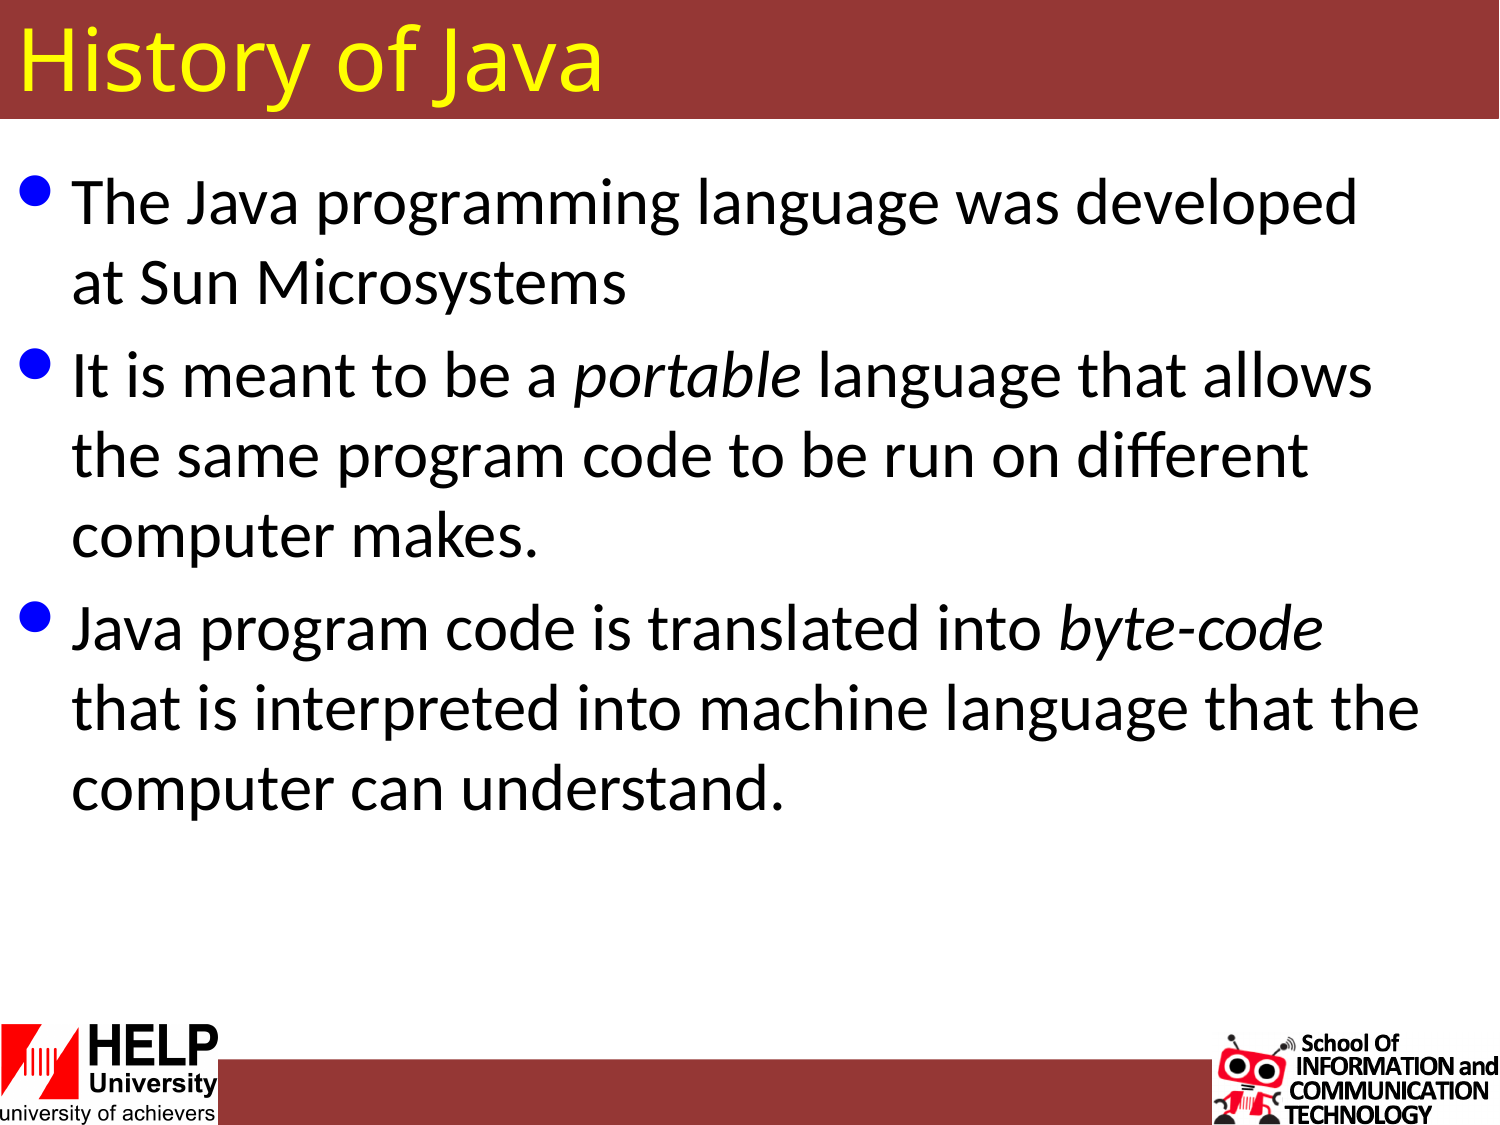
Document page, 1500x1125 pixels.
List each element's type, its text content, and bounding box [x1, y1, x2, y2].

title History of Java [1, 0, 1500, 113]
picture [1212, 1032, 1500, 1125]
picture [0, 1024, 218, 1125]
list The Java programming language was developed at Sun Microsystems It is meant to be a portable language that allows the same program code to be run on different computer makes. Java program code is translated into byte-code that is interpreted into machine language that the computer can understand. [0, 149, 1438, 1001]
